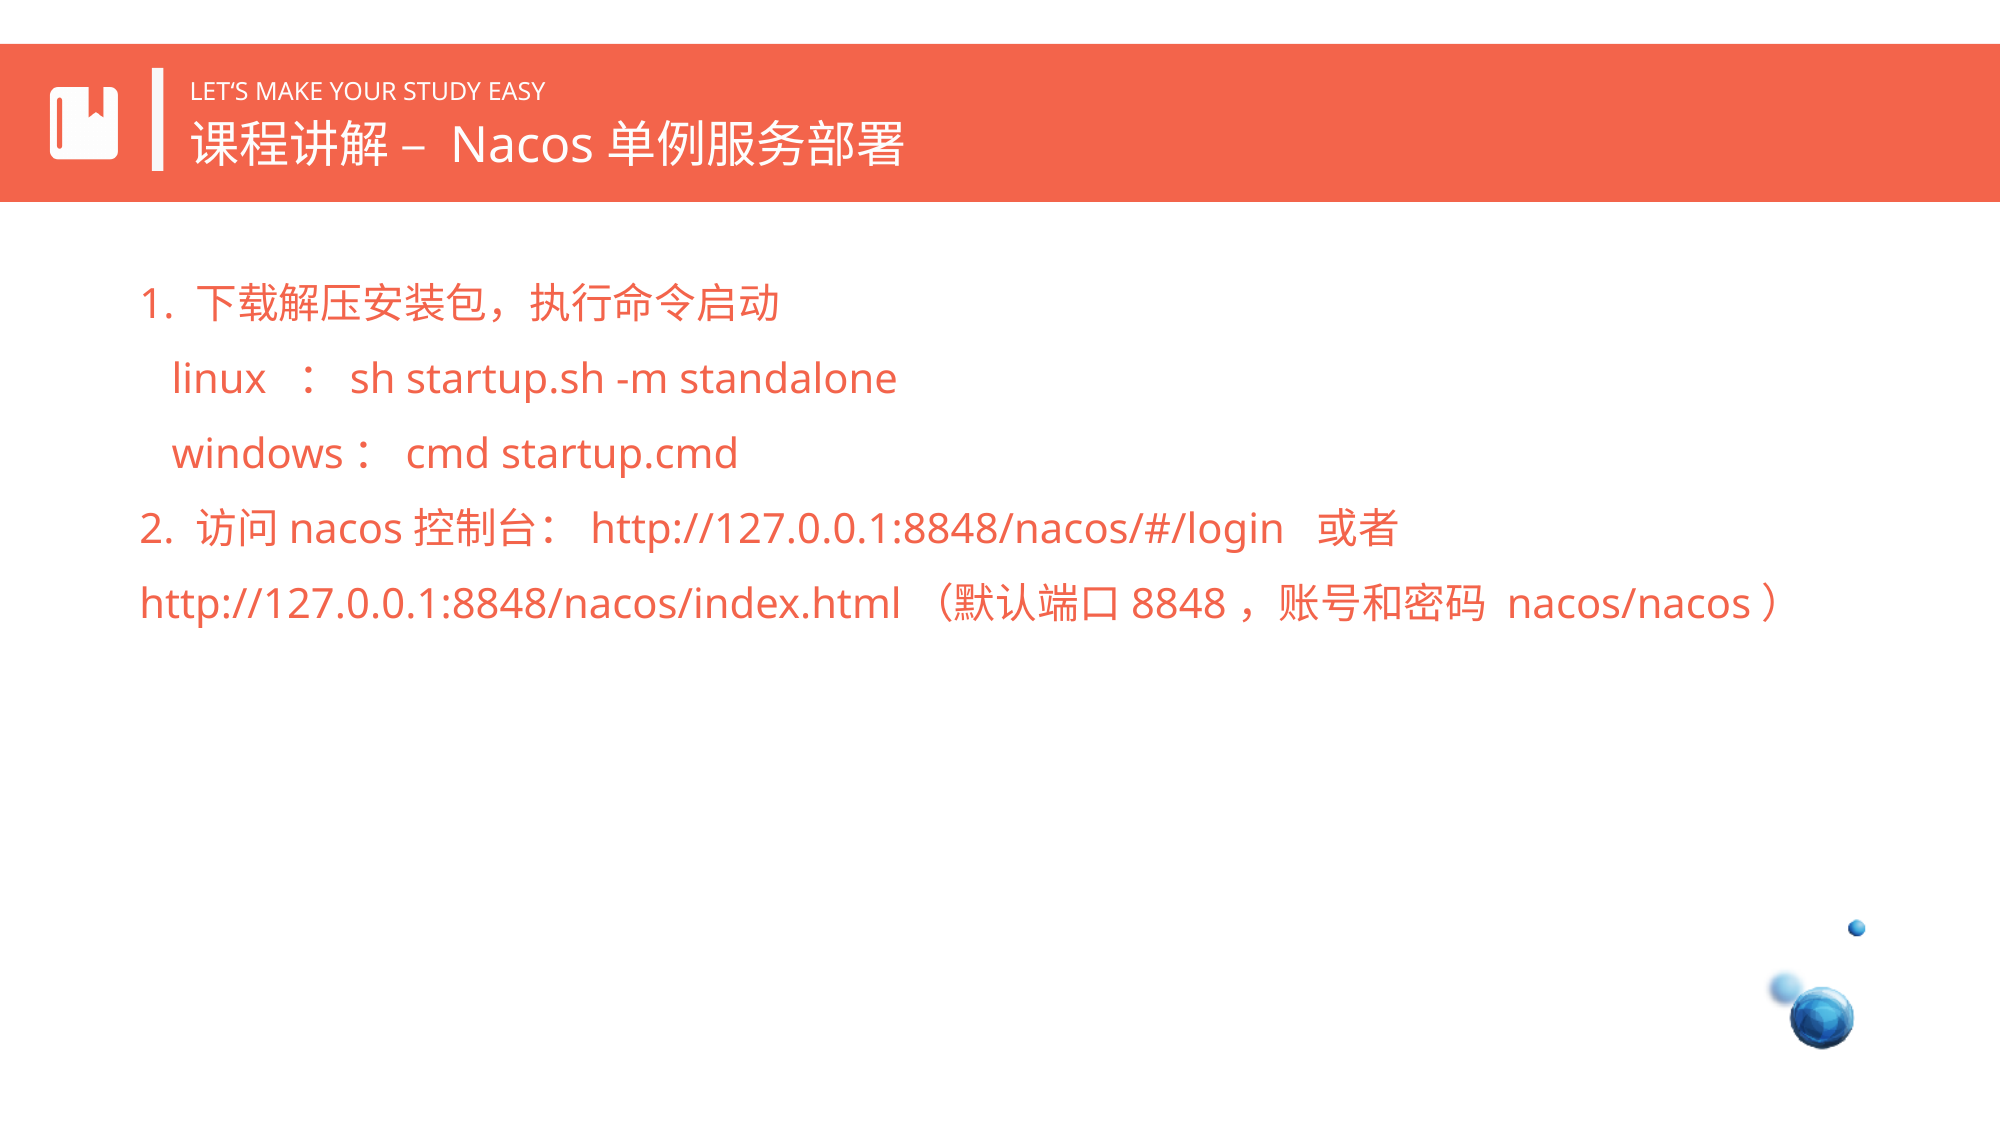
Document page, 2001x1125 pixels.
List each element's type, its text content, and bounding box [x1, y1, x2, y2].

text_box [316, 43, 2000, 203]
text_box 1. 下载解压安装包，执行命令启动 linux ：sh startup.sh -m standalone windows：cmd startup.cmd 2. 访问nacos控制台：http://127.0.0.1:8848/nacos/#/login 或者 http://127.0.0.1:8848/nacos/index.html（默认端口8848，账号和密码 nacos/nacos） [124, 244, 1818, 634]
text_box LET‘S MAKE YOUR STUDY EASY [316, 67, 893, 113]
text_box 课程讲解 – Nacos单例服务部署 [316, 117, 1326, 180]
picture [1186, 542, 2000, 1125]
picture [0, 0, 316, 253]
